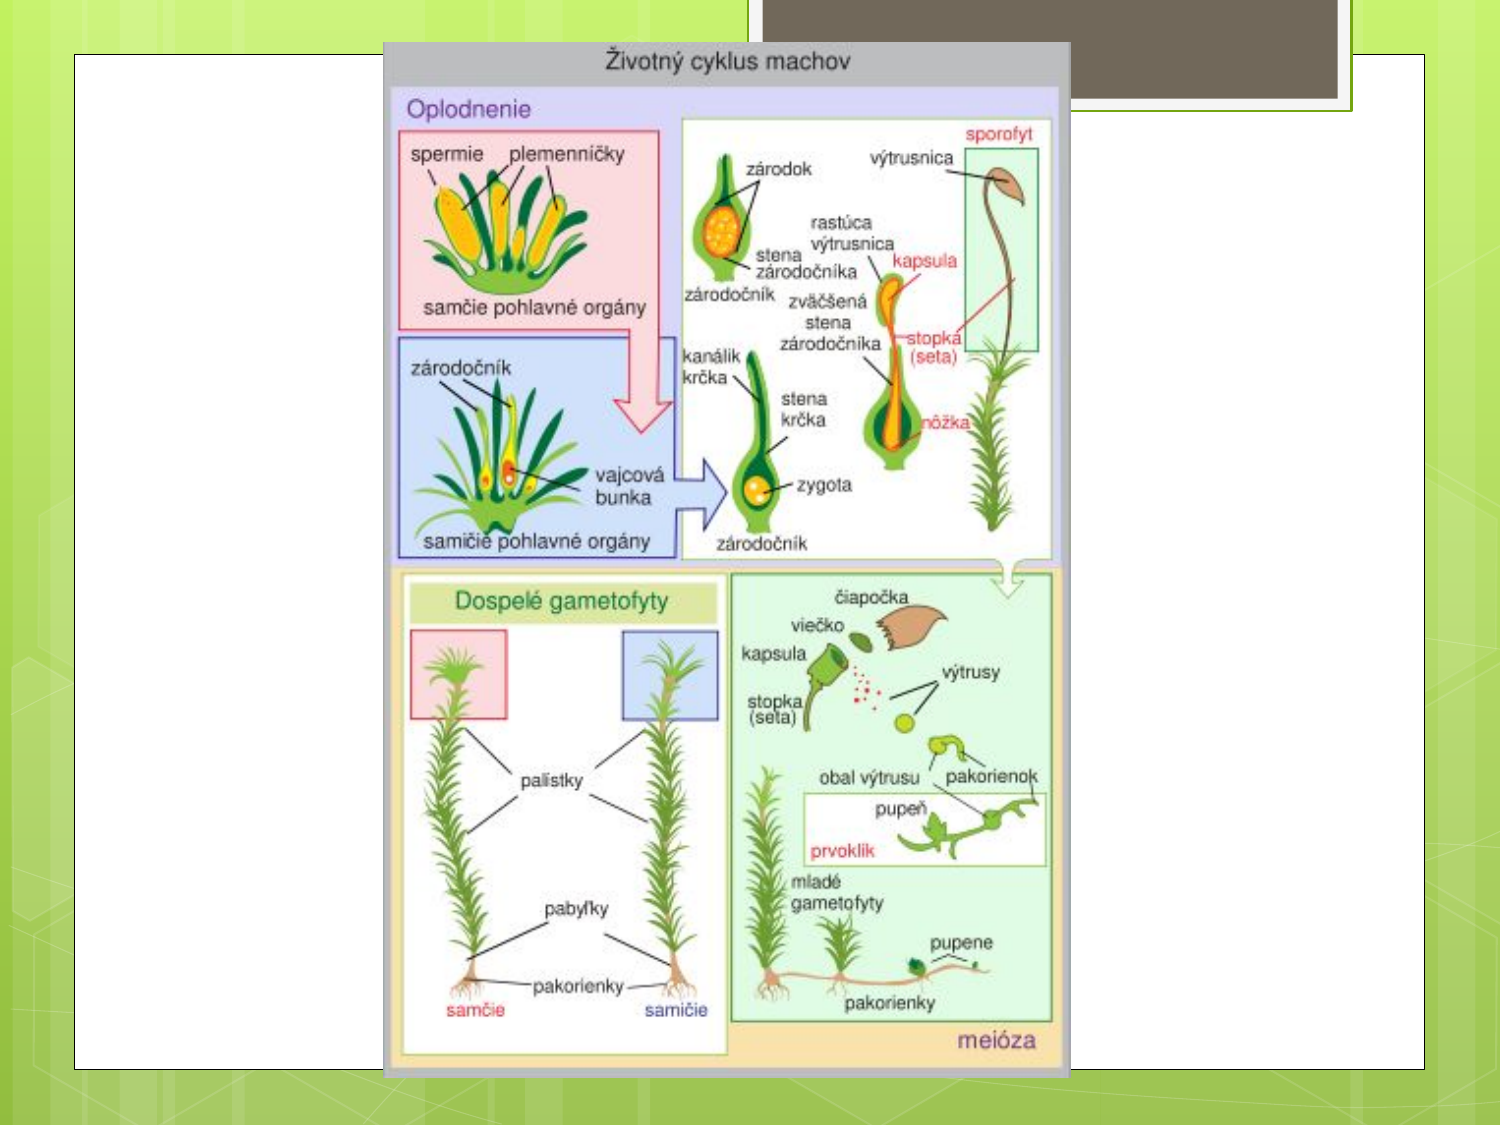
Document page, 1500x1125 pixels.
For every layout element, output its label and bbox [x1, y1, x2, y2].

picture [383, 42, 1072, 1078]
